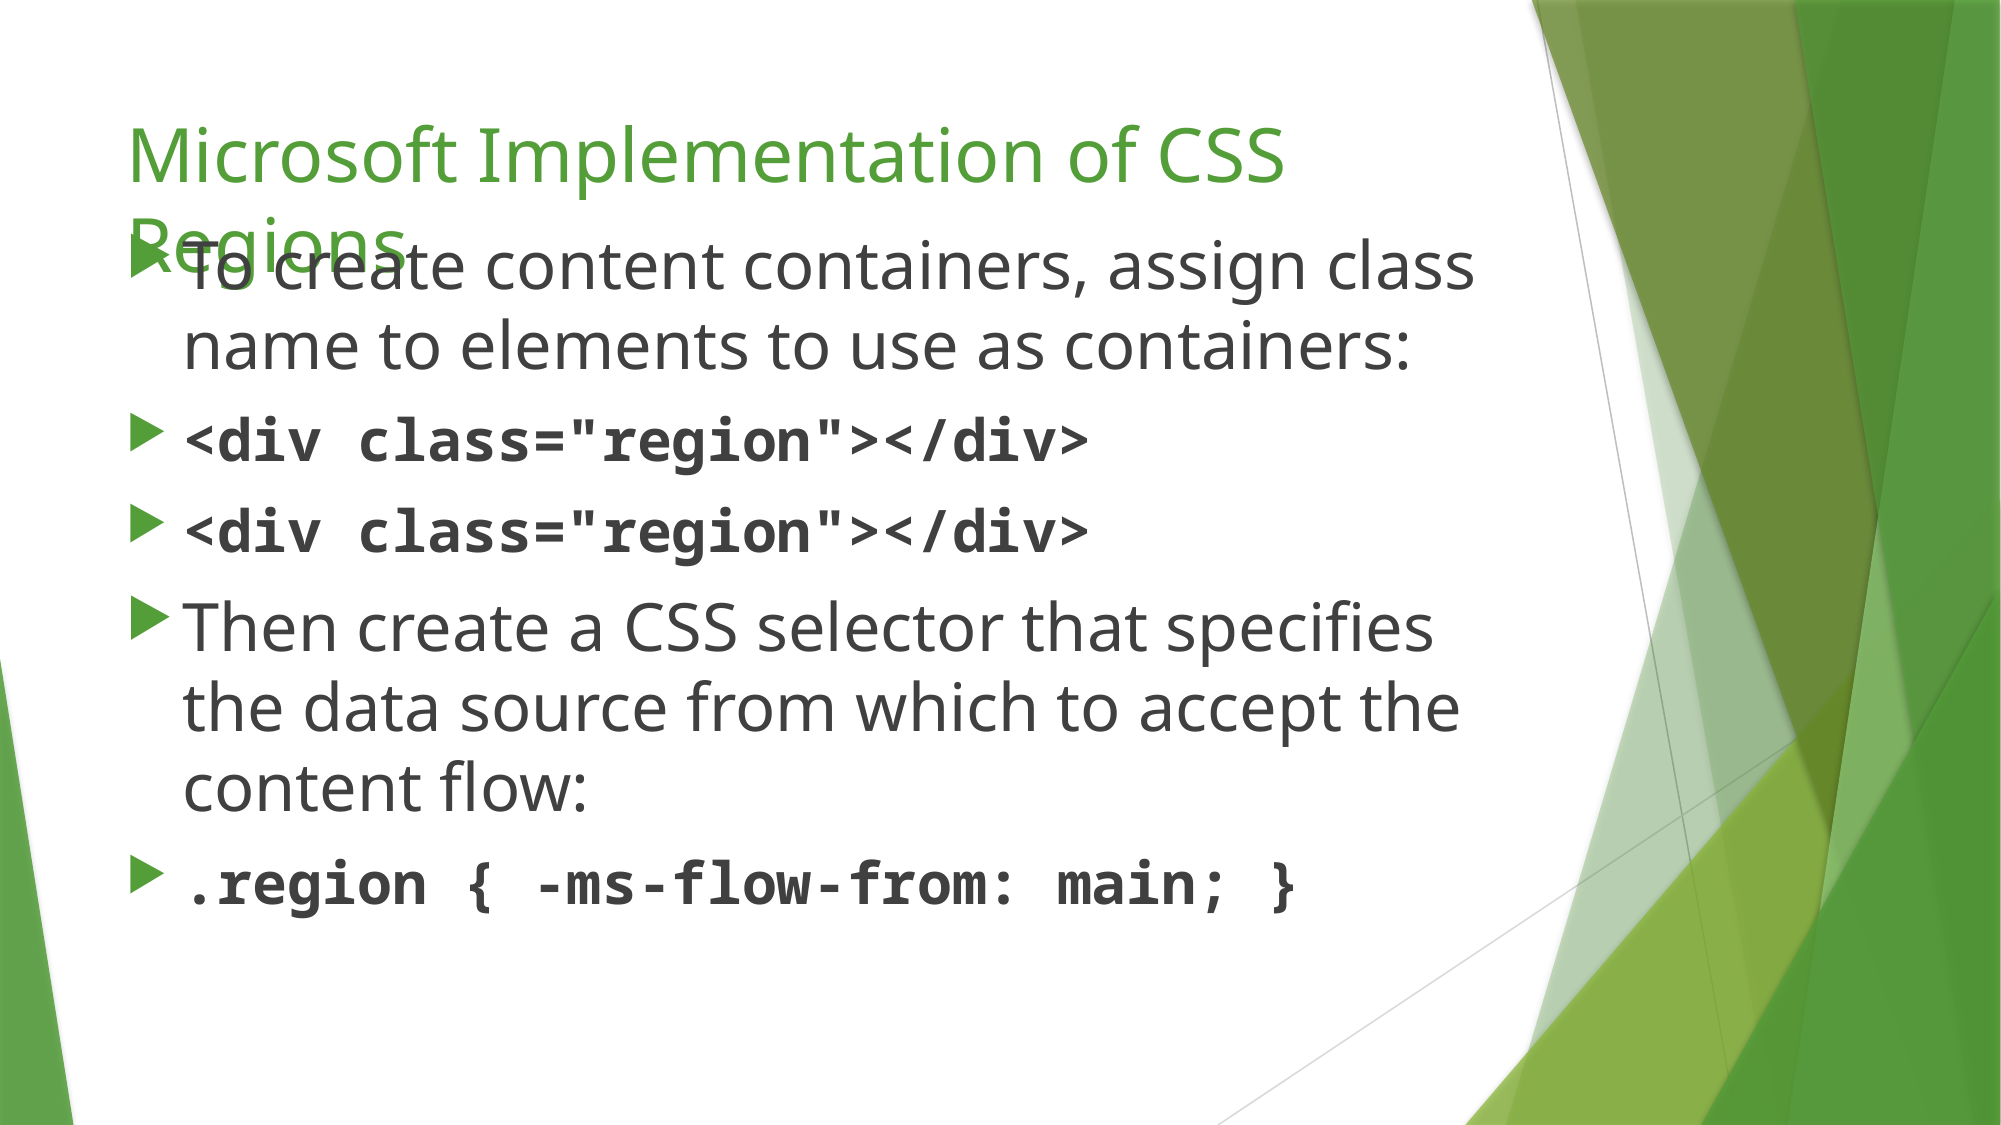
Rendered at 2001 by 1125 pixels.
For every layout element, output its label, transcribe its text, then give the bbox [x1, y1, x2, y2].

title Microsoft Implementation of CSS Regions [111, 99, 1522, 214]
list To create content containers, assign class name to elements to use as containers: <div class="region"></div> <div class="region"></div> Then create a CSS selector that specifies the data source from which to accept the content flow: .region { -ms-flow-from: main; } [111, 214, 1522, 991]
